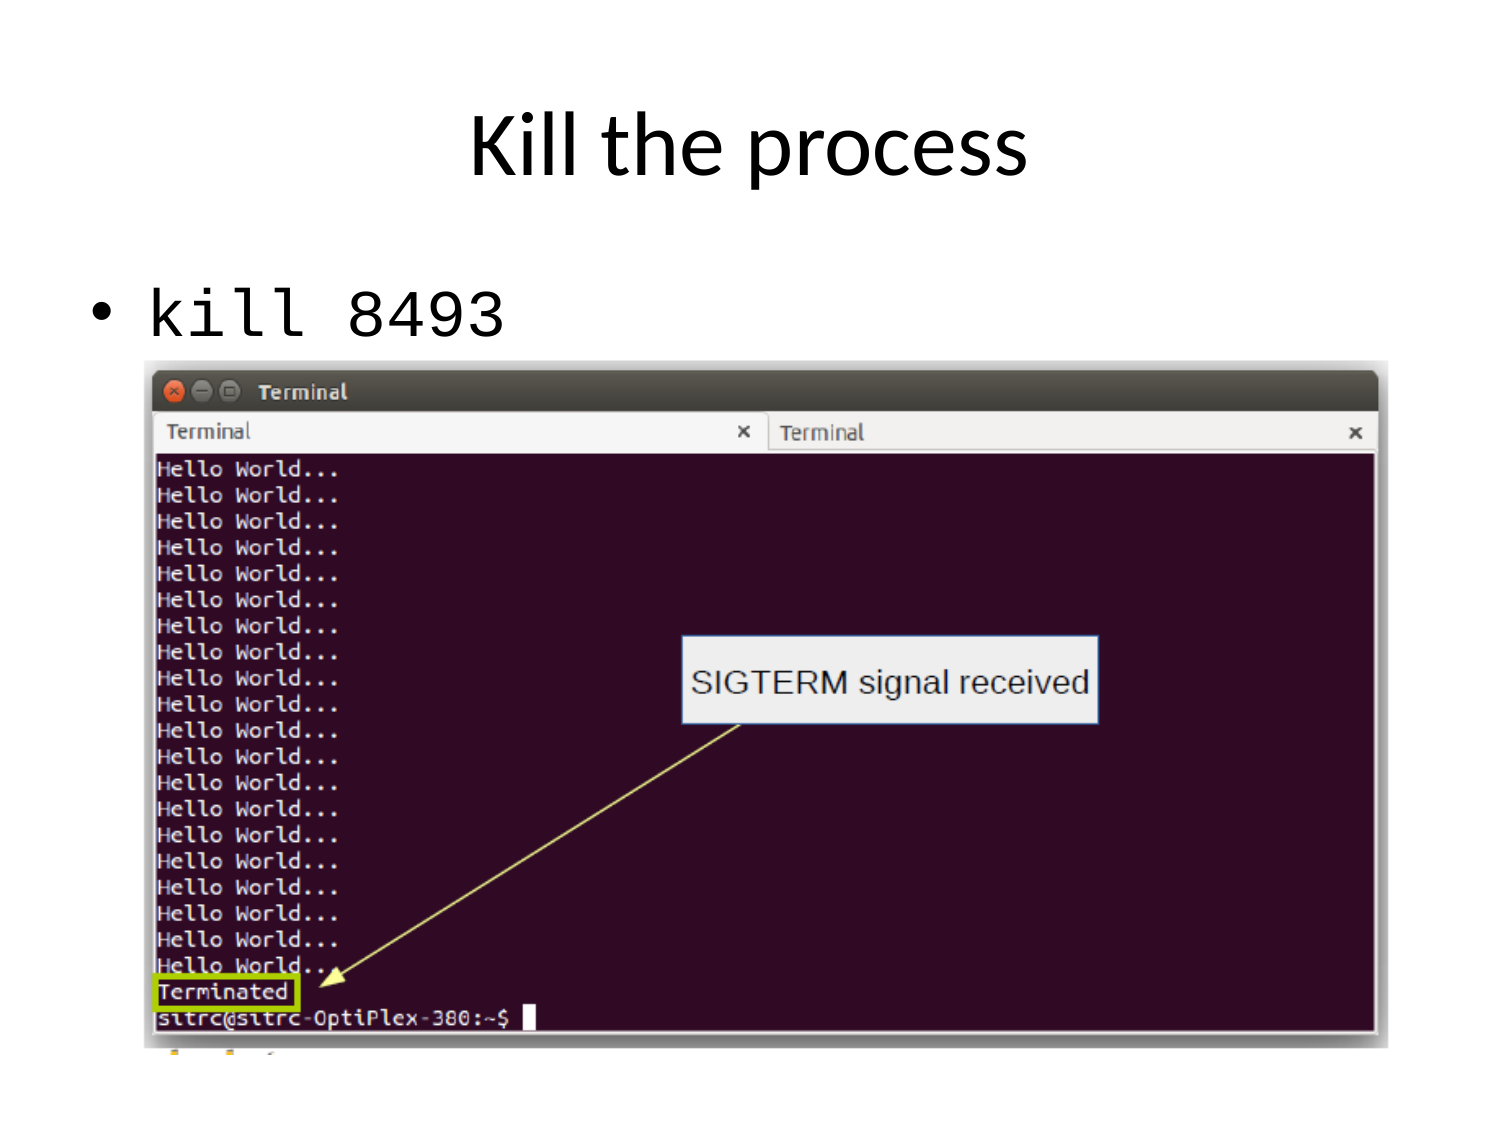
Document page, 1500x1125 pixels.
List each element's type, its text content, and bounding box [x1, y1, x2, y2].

list kill 8493 [75, 262, 1425, 1005]
title Kill the process [75, 45, 1425, 233]
picture [128, 351, 1395, 1055]
